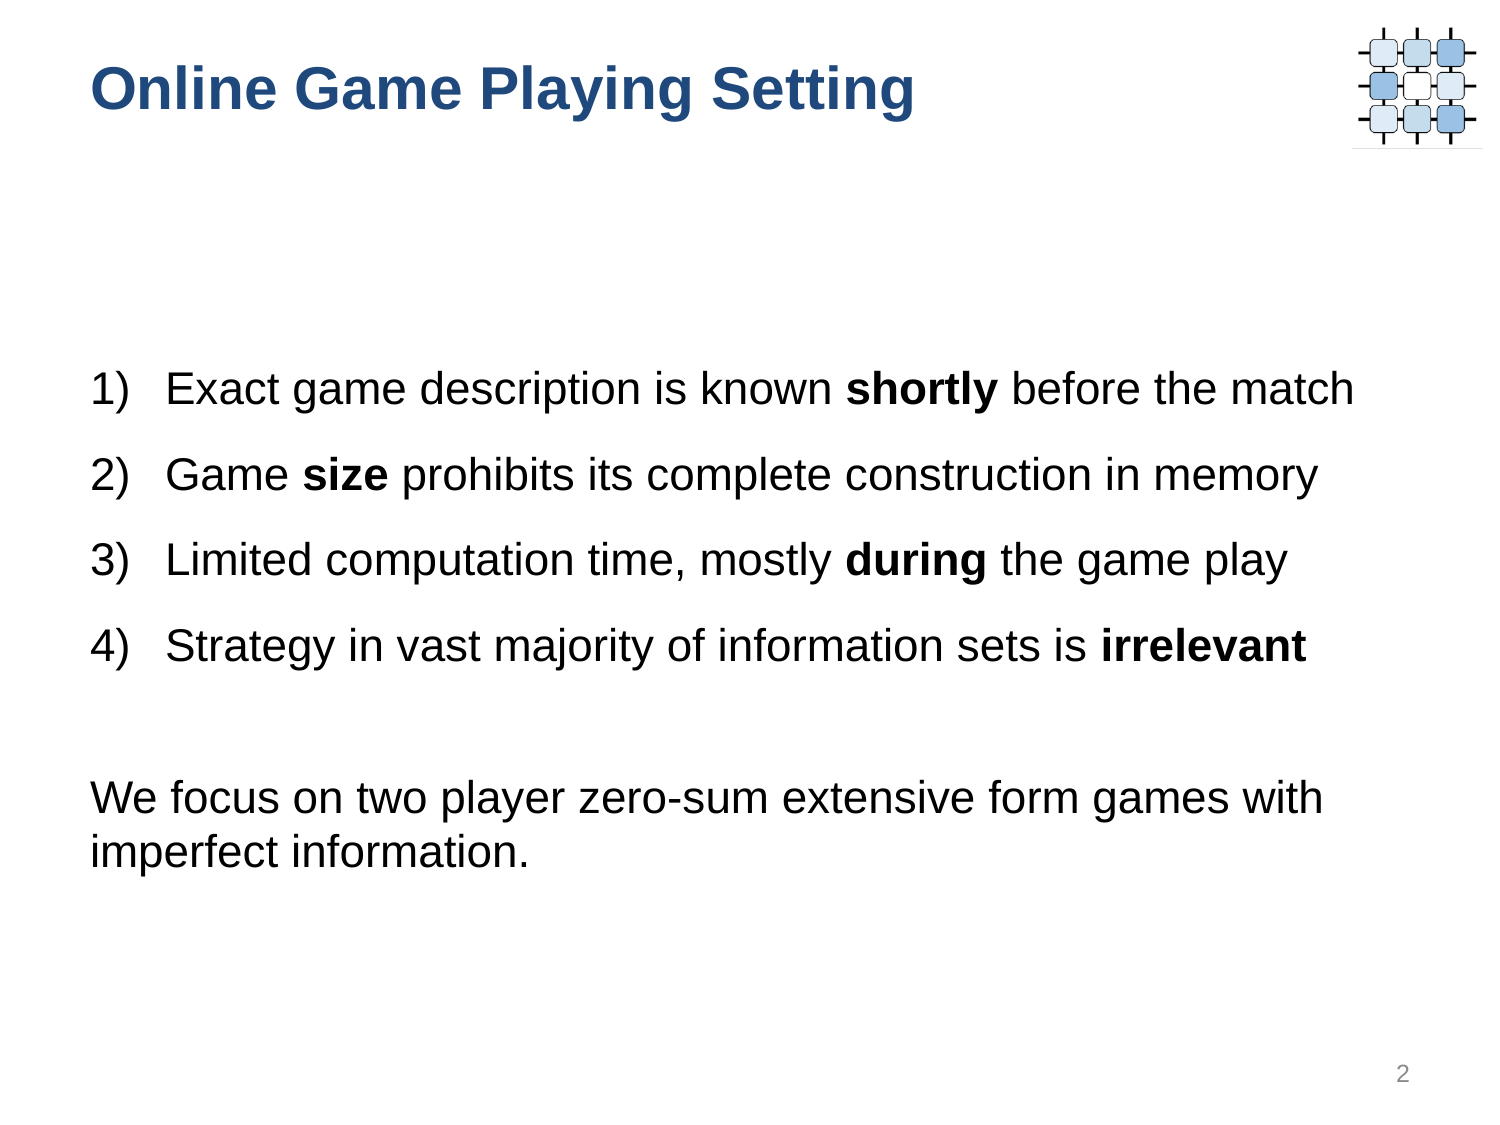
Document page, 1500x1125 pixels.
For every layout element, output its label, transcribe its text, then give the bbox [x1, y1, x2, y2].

list Exact game description is known shortly before the match Game size prohibits its complete construction in memory Limited computation time, mostly during the game play Strategy in vast majority of information sets is irrelevant We focus on two player zero-sum extensive form games with imperfect information. [75, 231, 1425, 1005]
picture [1352, 22, 1483, 149]
slide_number 2 [1074, 1042, 1425, 1103]
title Online Game Playing Setting [75, 38, 1353, 133]
